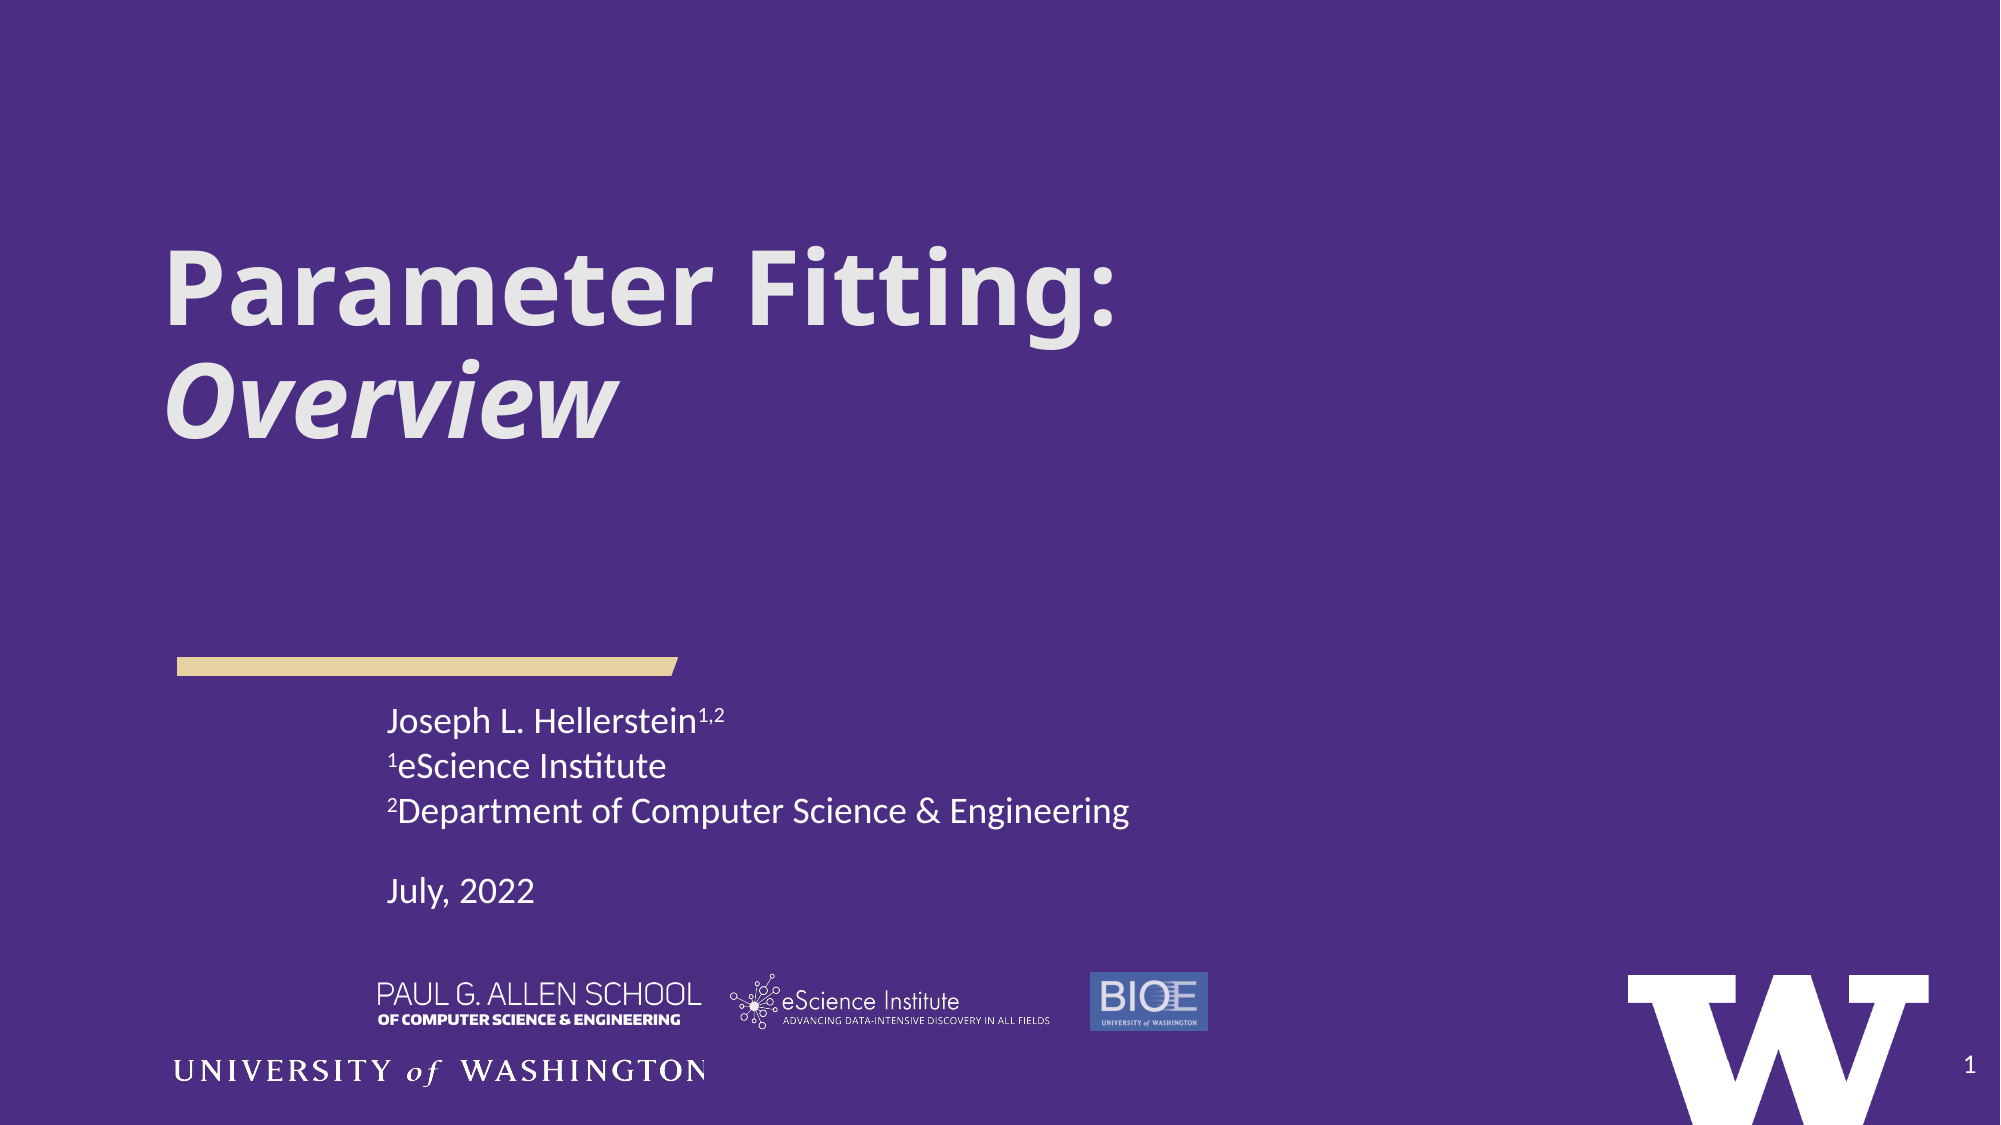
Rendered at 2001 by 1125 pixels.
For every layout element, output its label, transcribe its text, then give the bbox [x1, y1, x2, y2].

picture [371, 972, 1051, 1031]
picture [1628, 975, 1929, 1125]
text_box Joseph L. Hellerstein1,2 1eScience Institute 2Department of Computer Science & Engineering July, 2022 [371, 689, 1729, 919]
title Parameter Fitting: Overview [146, 35, 1923, 469]
picture [177, 657, 678, 676]
slide_number 1 [1871, 1038, 1992, 1125]
picture [1090, 972, 1208, 1031]
picture [148, 1042, 704, 1087]
